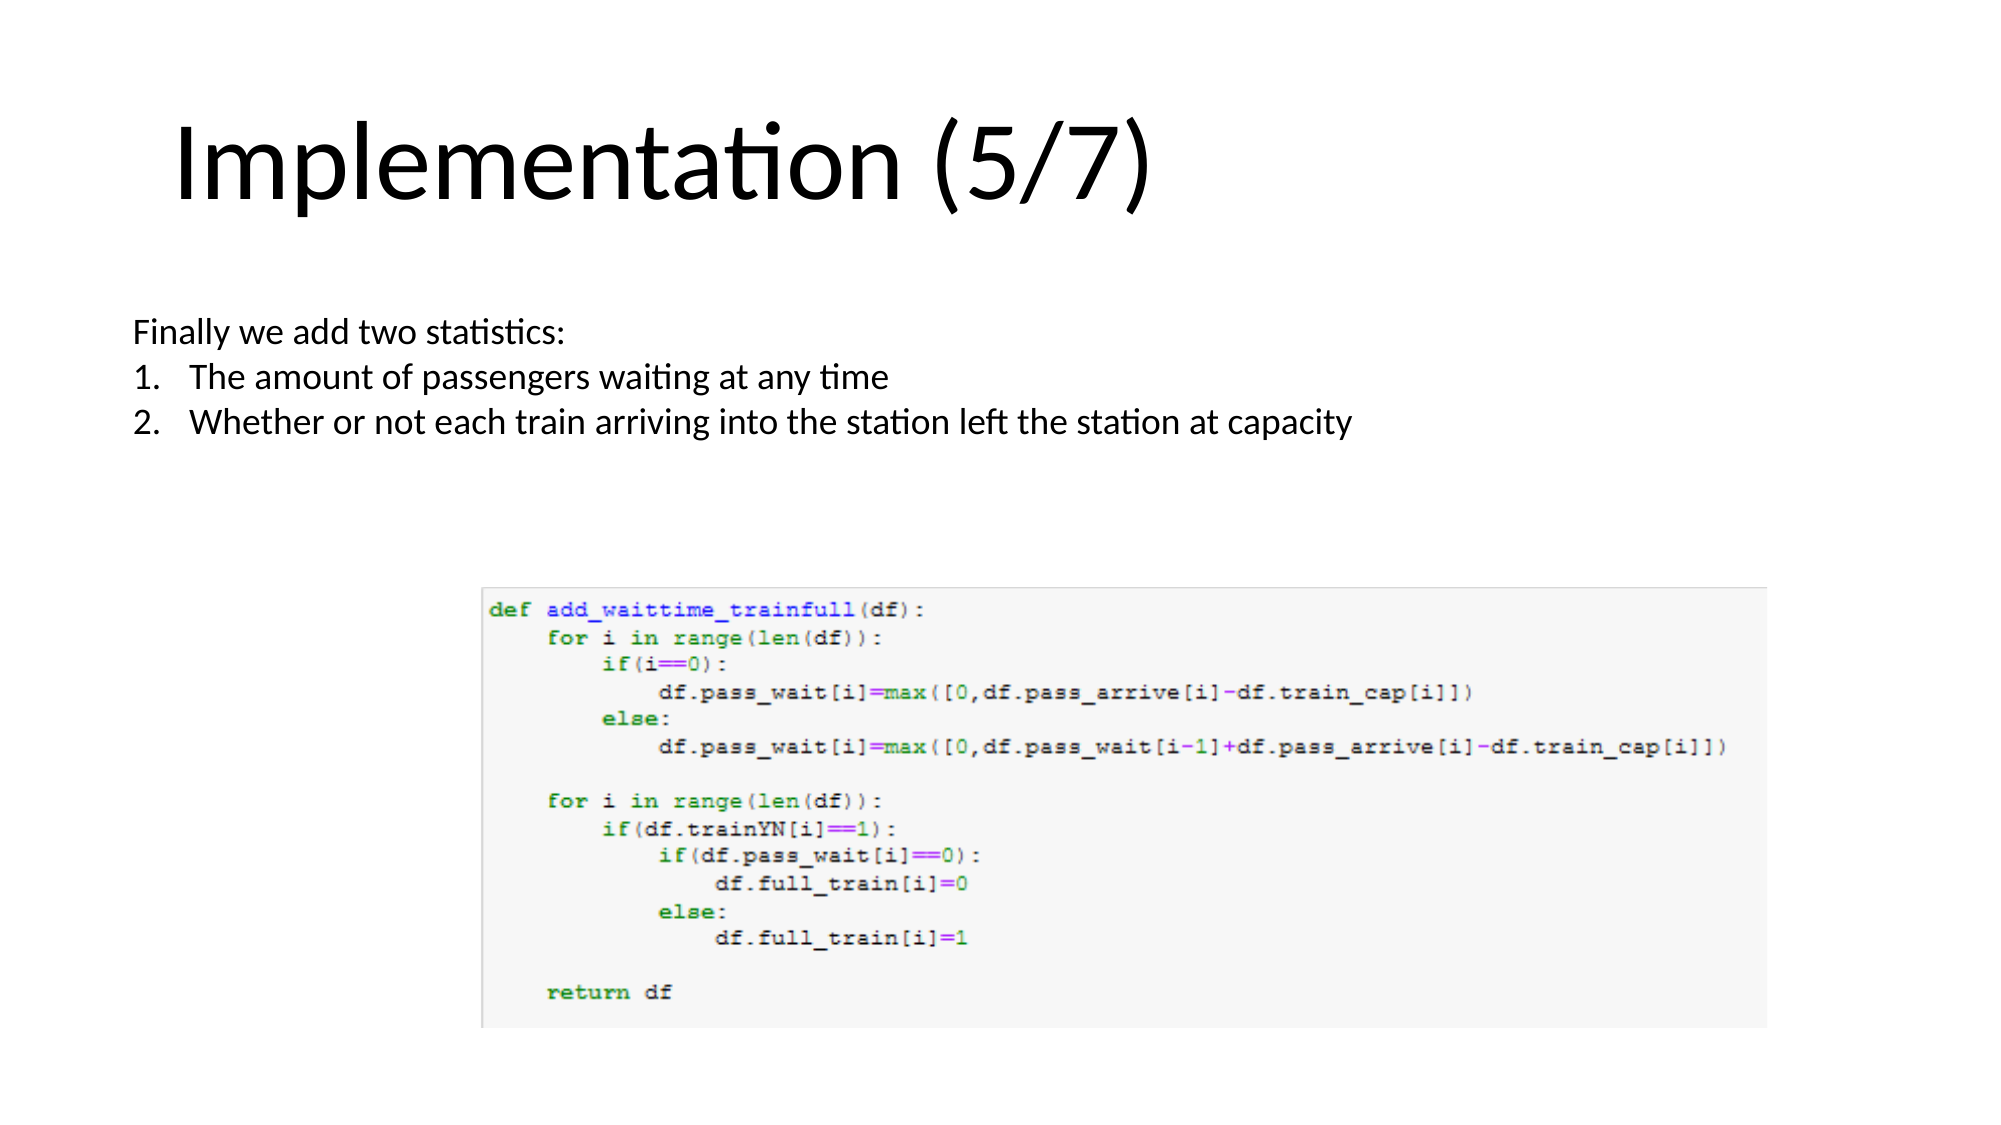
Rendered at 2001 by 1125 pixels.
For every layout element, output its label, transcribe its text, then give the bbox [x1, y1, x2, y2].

text_box Finally we add two statistics: The amount of passengers waiting at any time Whether or not each train arriving into the station left the station at capacity [118, 299, 1545, 540]
text_box Implementation (5/7) [157, 79, 1171, 230]
picture [480, 587, 1768, 1028]
